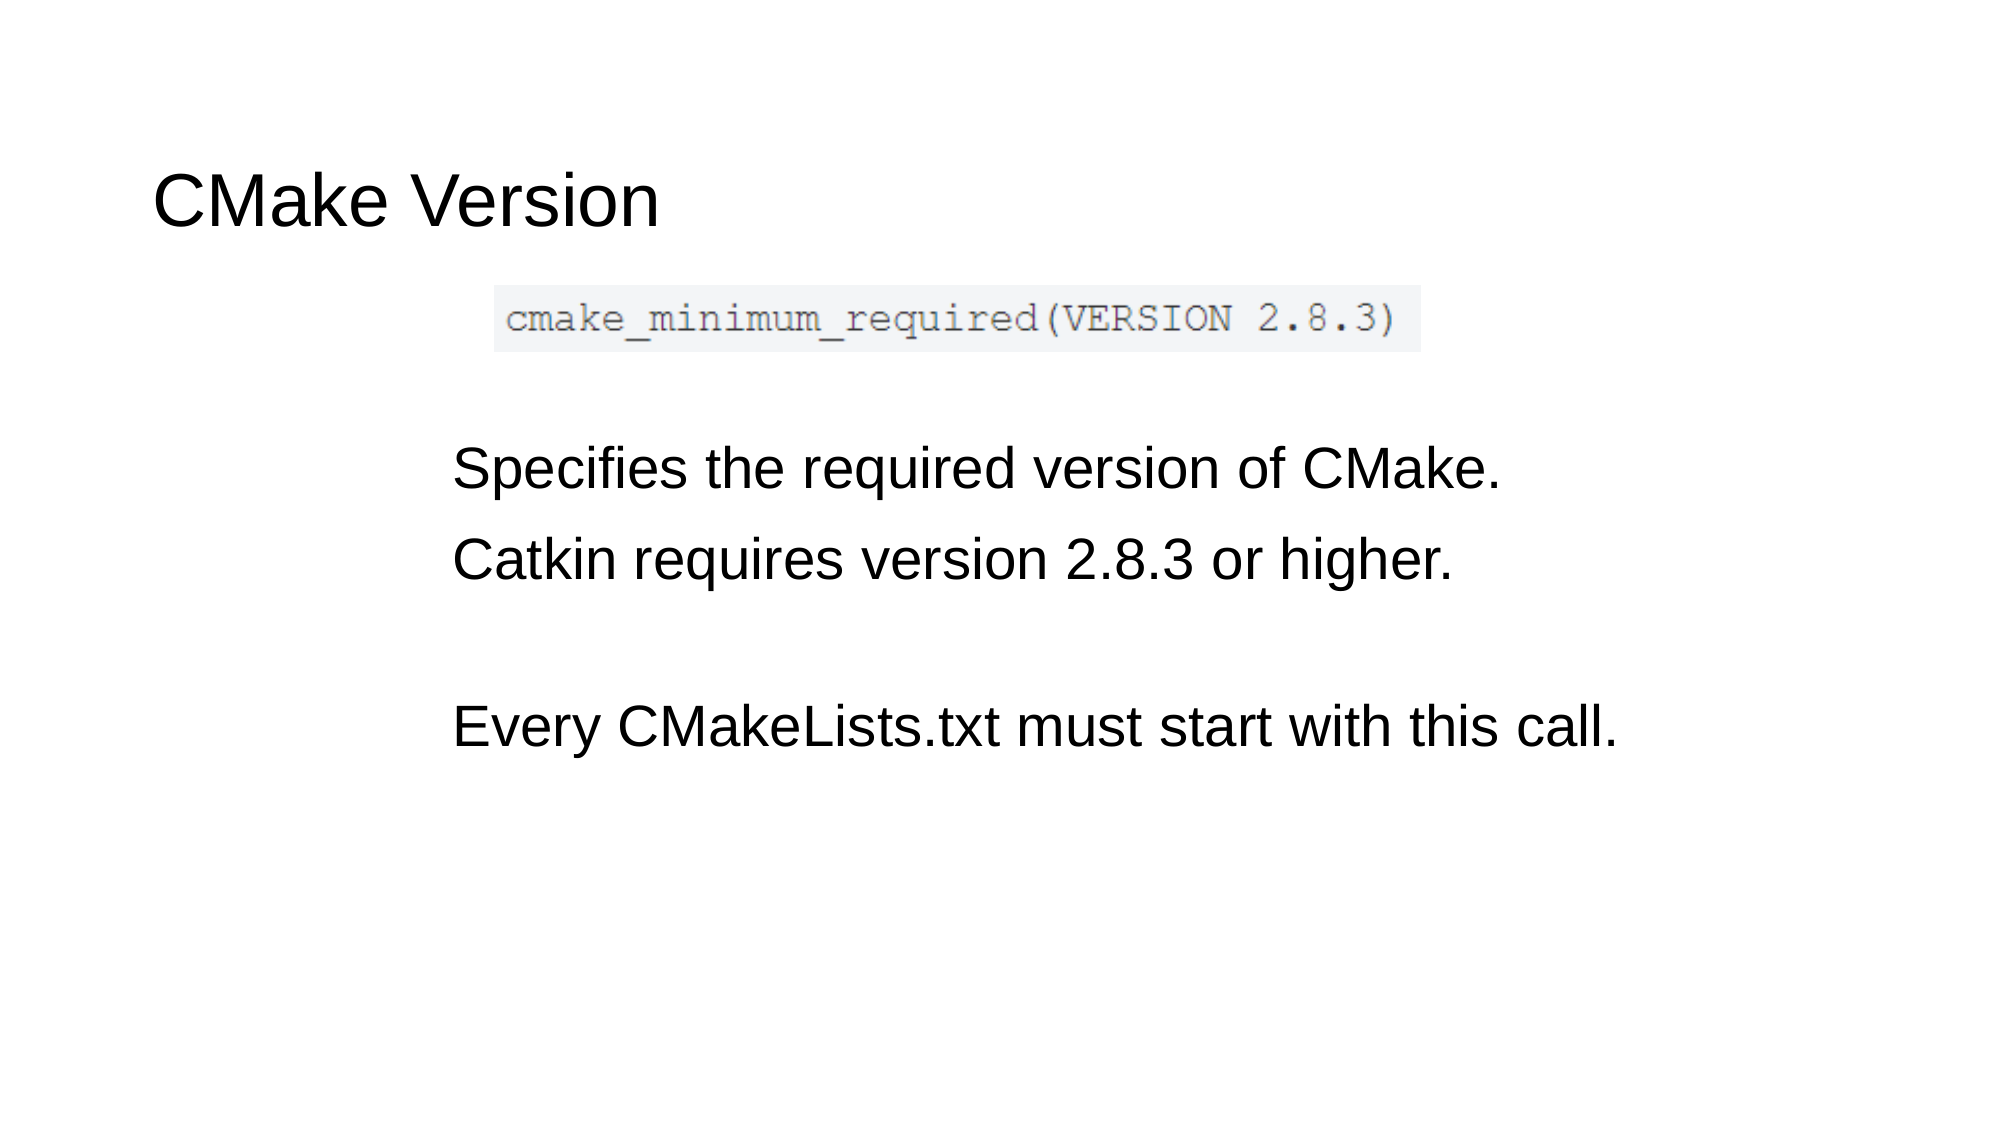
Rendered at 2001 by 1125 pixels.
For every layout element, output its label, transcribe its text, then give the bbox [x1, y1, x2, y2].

list CMake Version Specifies the required version of CMake. Catkin requires version 2.8.3 or higher. Every CMakeLists.txt must start with this call. [137, 153, 1804, 923]
picture [494, 285, 1421, 352]
